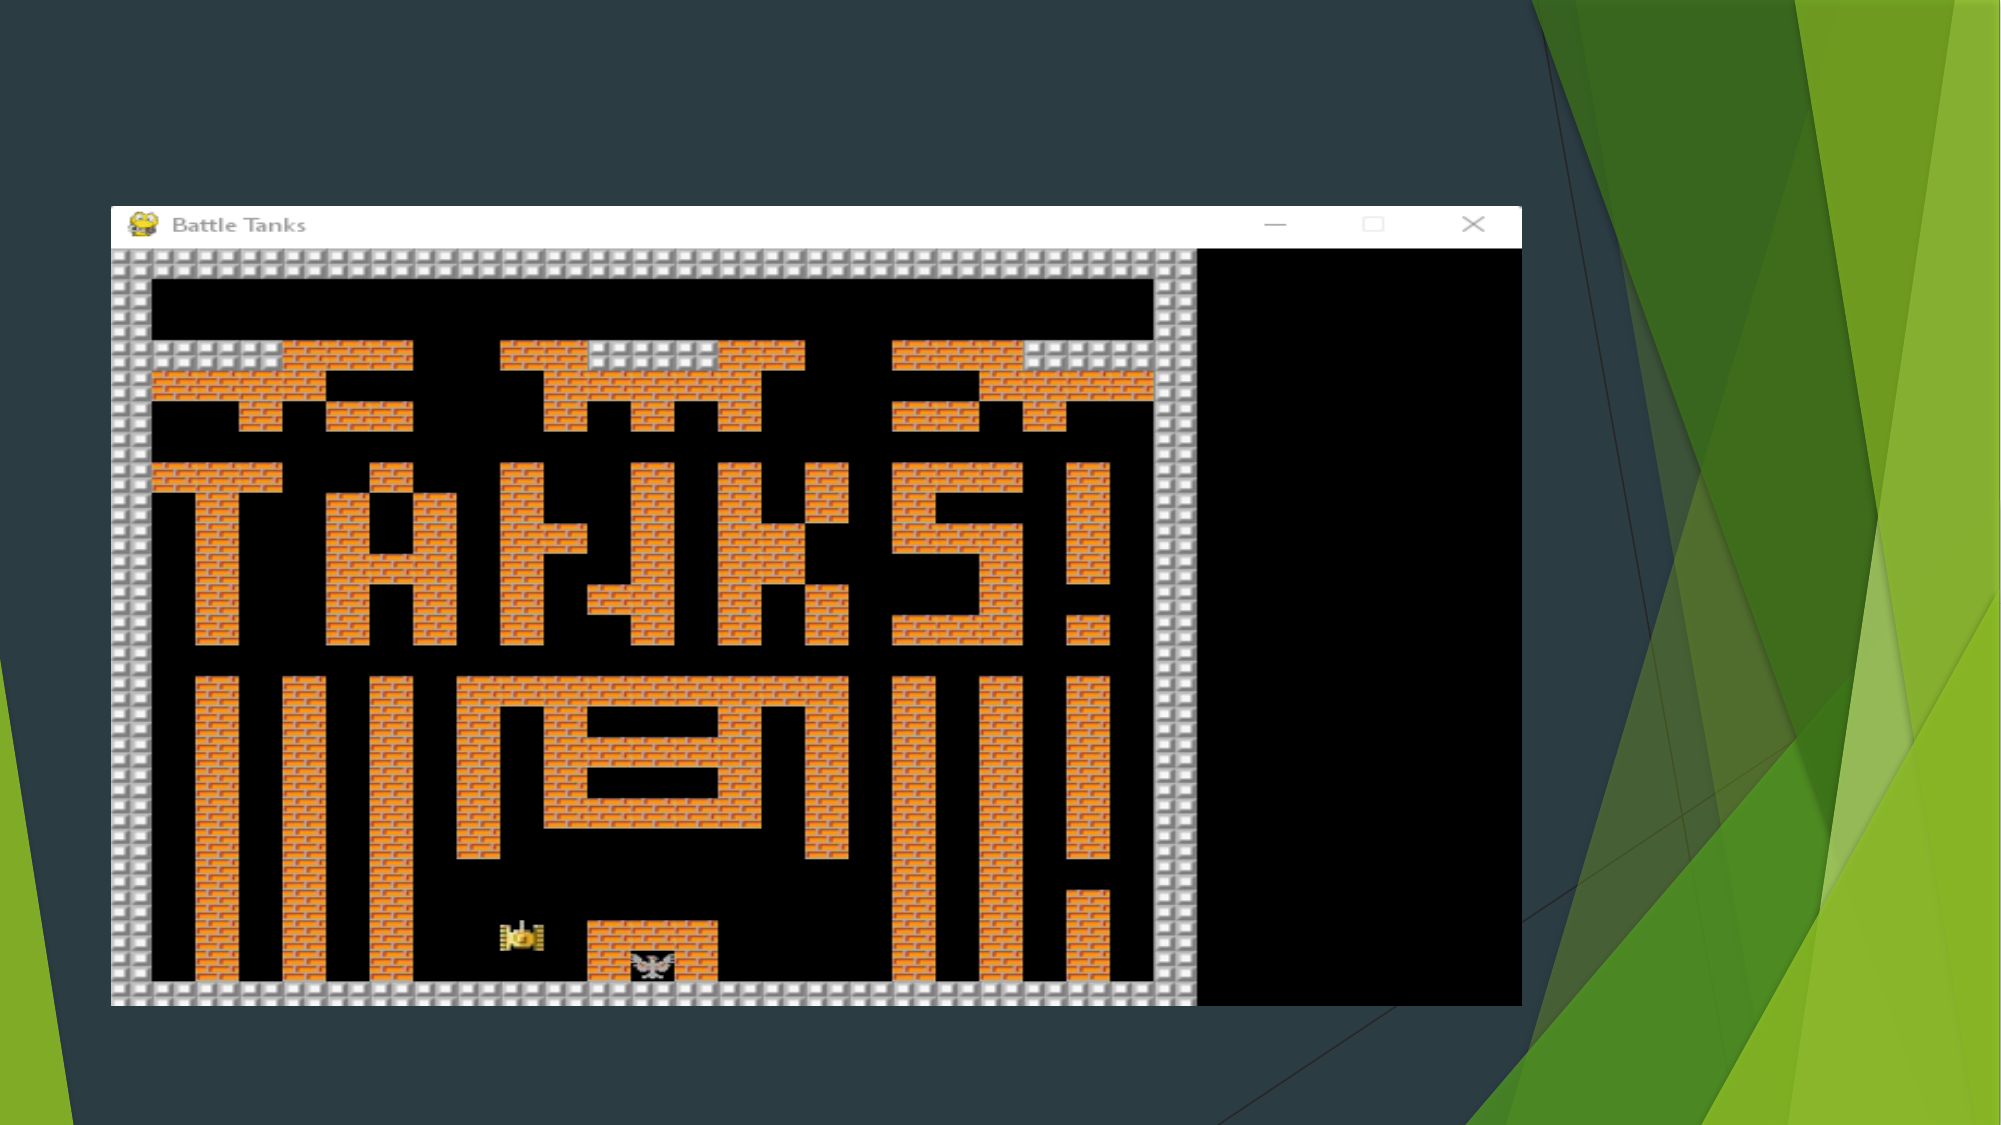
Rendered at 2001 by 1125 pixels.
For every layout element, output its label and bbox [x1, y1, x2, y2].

list [110, 206, 1522, 1007]
